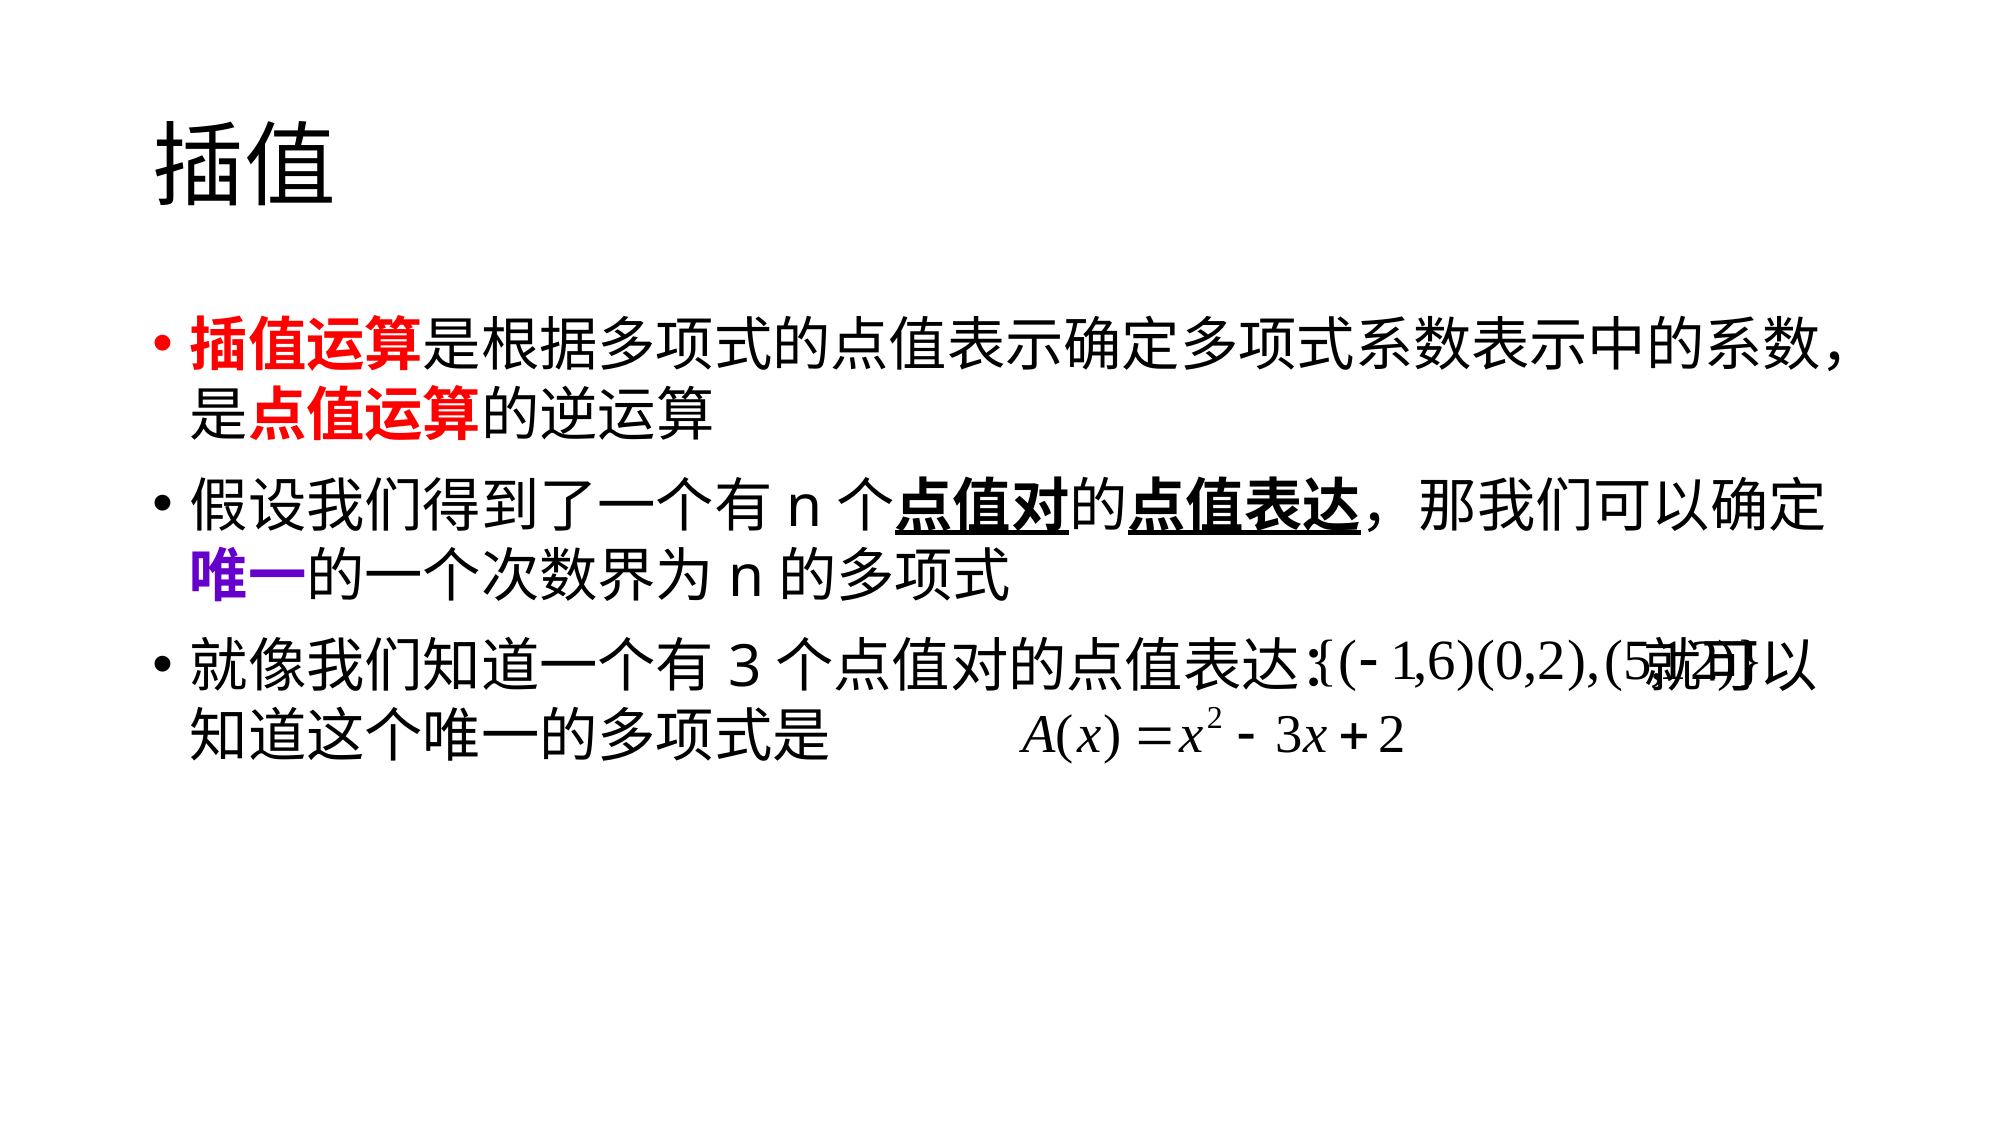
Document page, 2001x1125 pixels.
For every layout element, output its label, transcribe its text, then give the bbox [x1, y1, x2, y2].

title 插值 [137, 59, 1863, 278]
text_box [1010, 693, 1416, 776]
list 插值运算是根据多项式的点值表示确定多项式系数表示中的系数，是点值运算的逆运算 假设我们得到了一个有n个点值对的点值表达，那我们可以确定唯一的一个次数界为n的多项式 就像我们知道一个有3个点值对的点值表达： 就可以知道这个唯一的多项式是 [137, 299, 1863, 1014]
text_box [1306, 627, 1771, 704]
